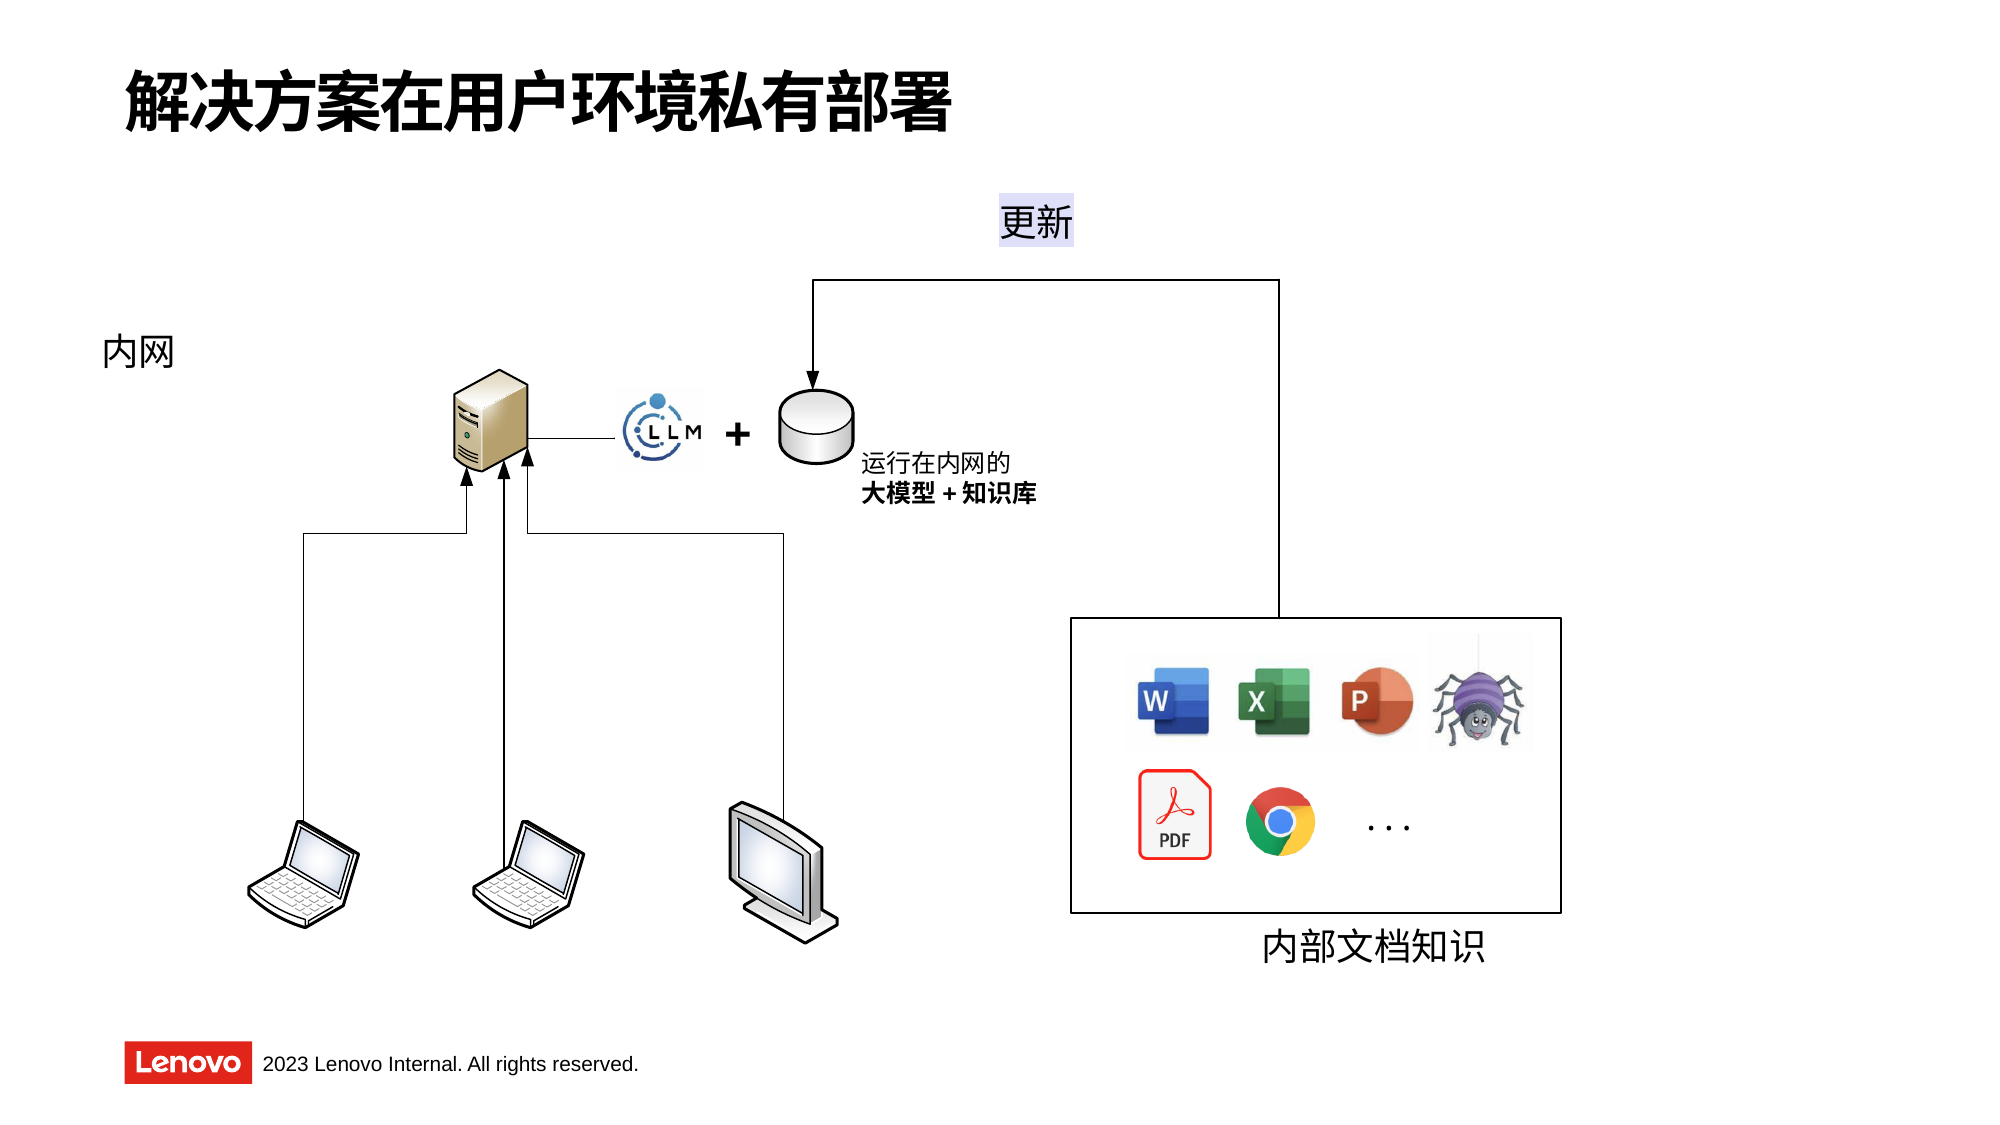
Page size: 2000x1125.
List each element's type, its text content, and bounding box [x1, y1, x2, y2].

text_box 内部文档知识 [1247, 915, 1626, 976]
picture [244, 275, 1563, 947]
text_box 更新 [984, 191, 1106, 251]
text_box 内网 [86, 320, 208, 380]
title 解决方案在用户环境私有部署 [124, 72, 1876, 142]
